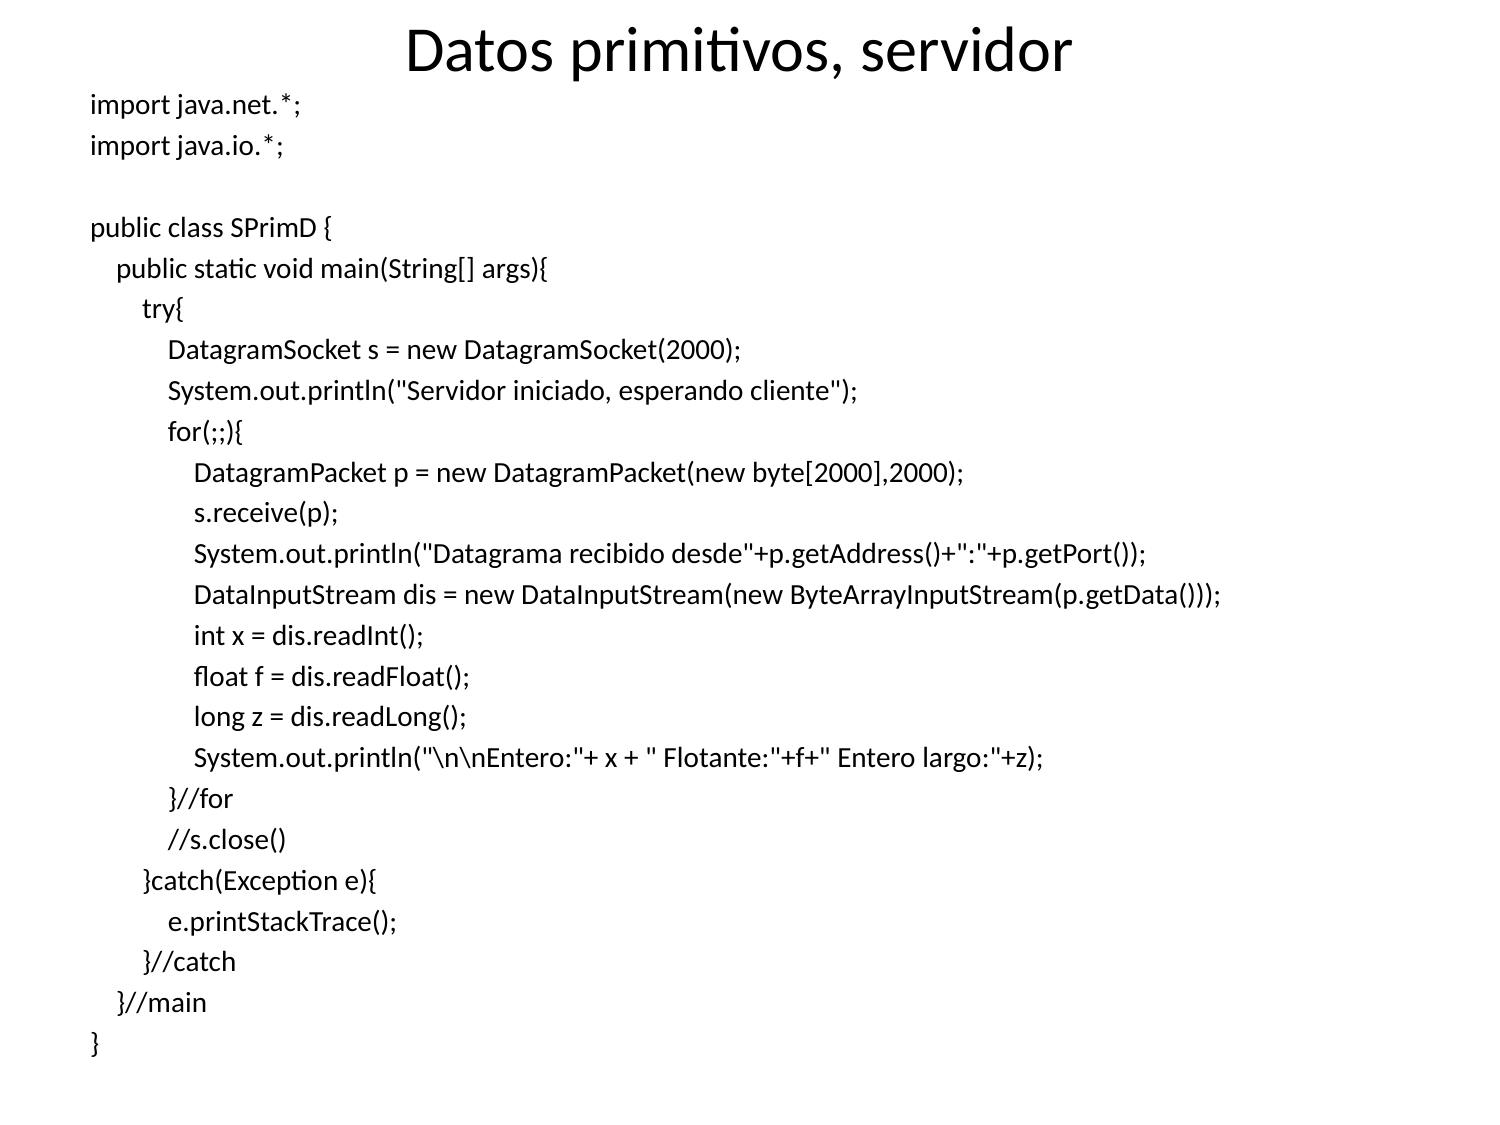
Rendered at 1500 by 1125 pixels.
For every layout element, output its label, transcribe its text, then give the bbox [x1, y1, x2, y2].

list import java.net.*; import java.io.*; public class SPrimD { public static void main(String[] args){ try{ DatagramSocket s = new DatagramSocket(2000); System.out.println("Servidor iniciado, esperando cliente"); for(;;){ DatagramPacket p = new DatagramPacket(new byte[2000],2000); s.receive(p); System.out.println("Datagrama recibido desde"+p.getAddress()+":"+p.getPort()); DataInputStream dis = new DataInputStream(new ByteArrayInputStream(p.getData())); int x = dis.readInt(); float f = dis.readFloat(); long z = dis.readLong(); System.out.println("\n\nEntero:"+ x + " Flotante:"+f+" Entero largo:"+z); }//for //s.close() }catch(Exception e){ e.printStackTrace(); }//catch }//main } [75, 78, 1425, 1094]
title Datos primitivos, servidor [64, 0, 1415, 93]
